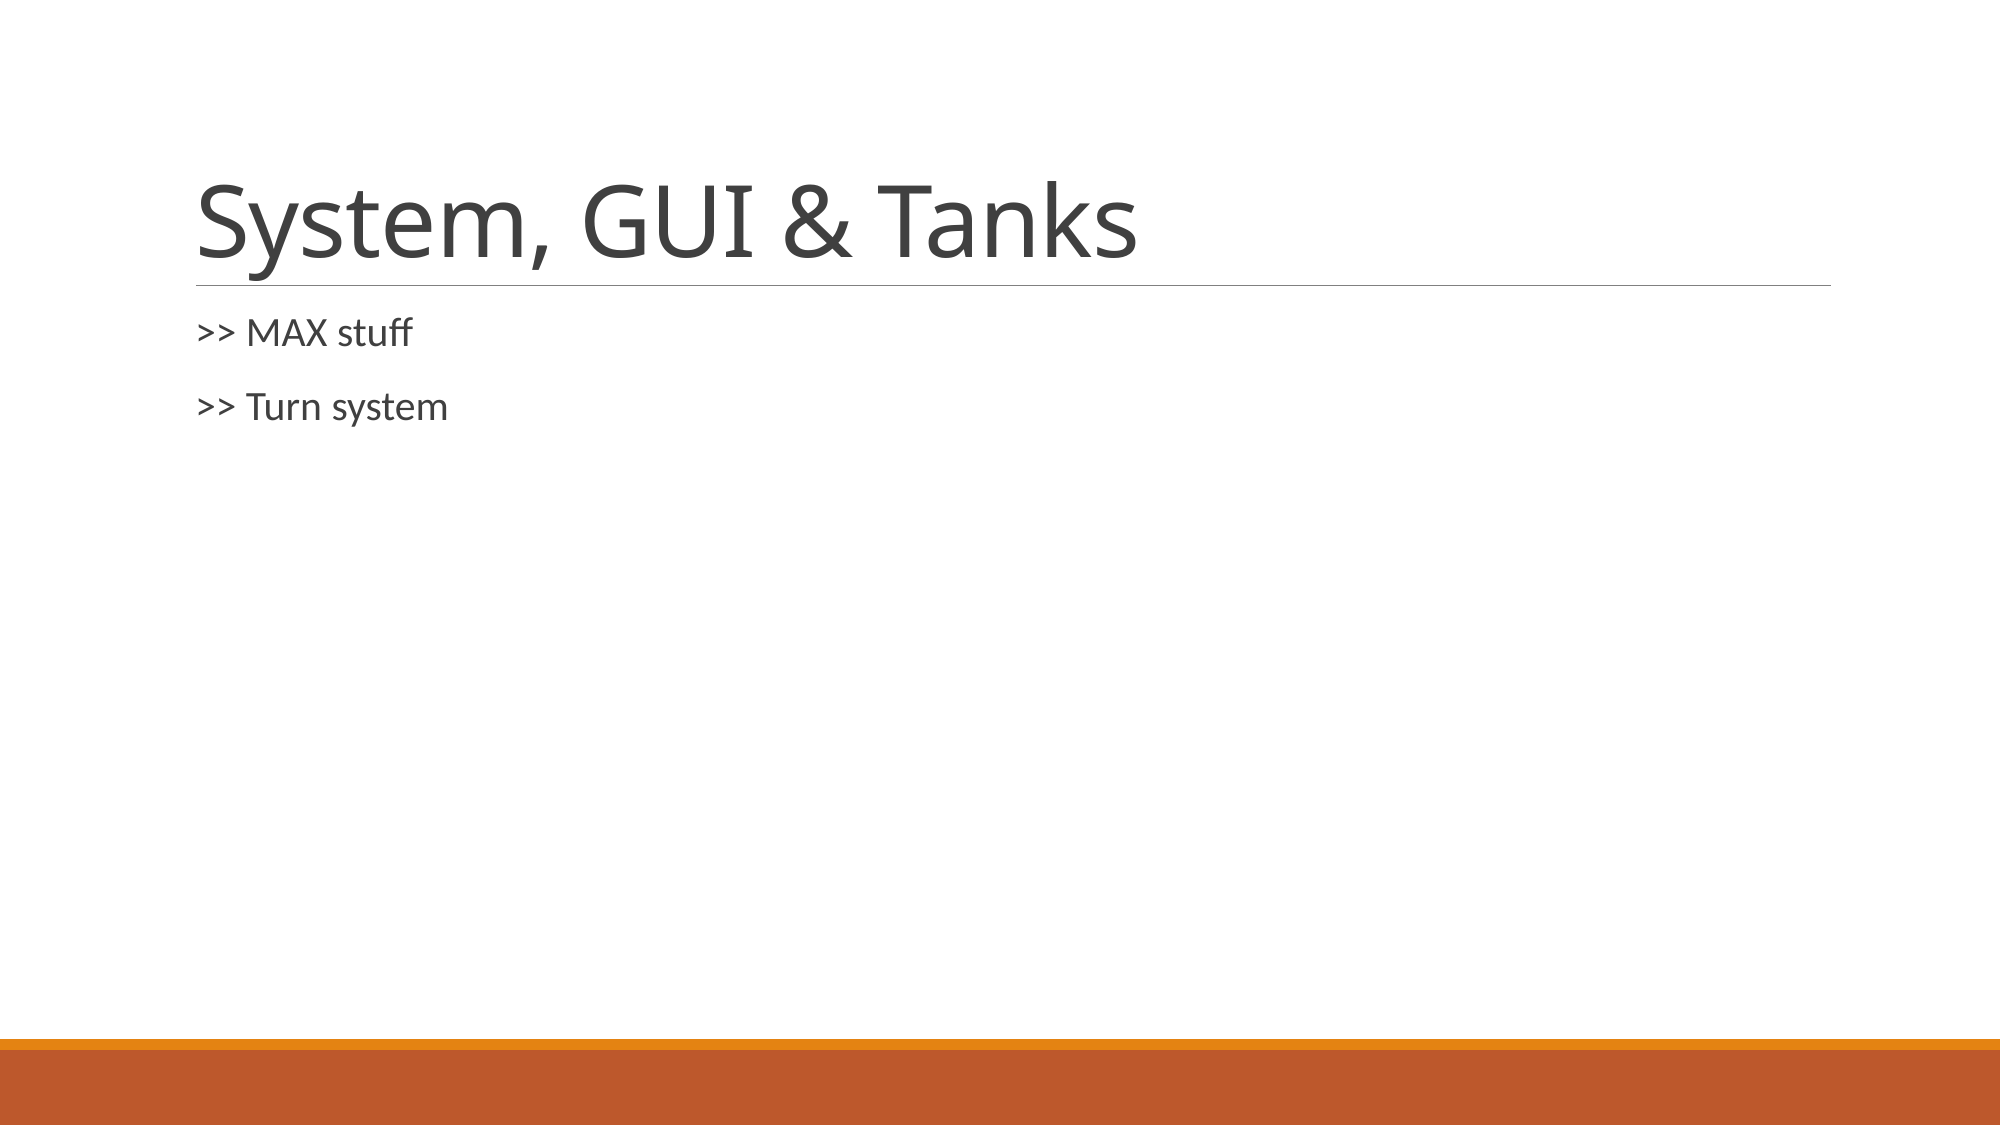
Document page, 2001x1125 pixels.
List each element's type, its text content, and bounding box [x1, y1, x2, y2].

list >> MAX stuff >> Turn system [180, 302, 1830, 963]
title System, GUI & Tanks [180, 47, 1830, 285]
